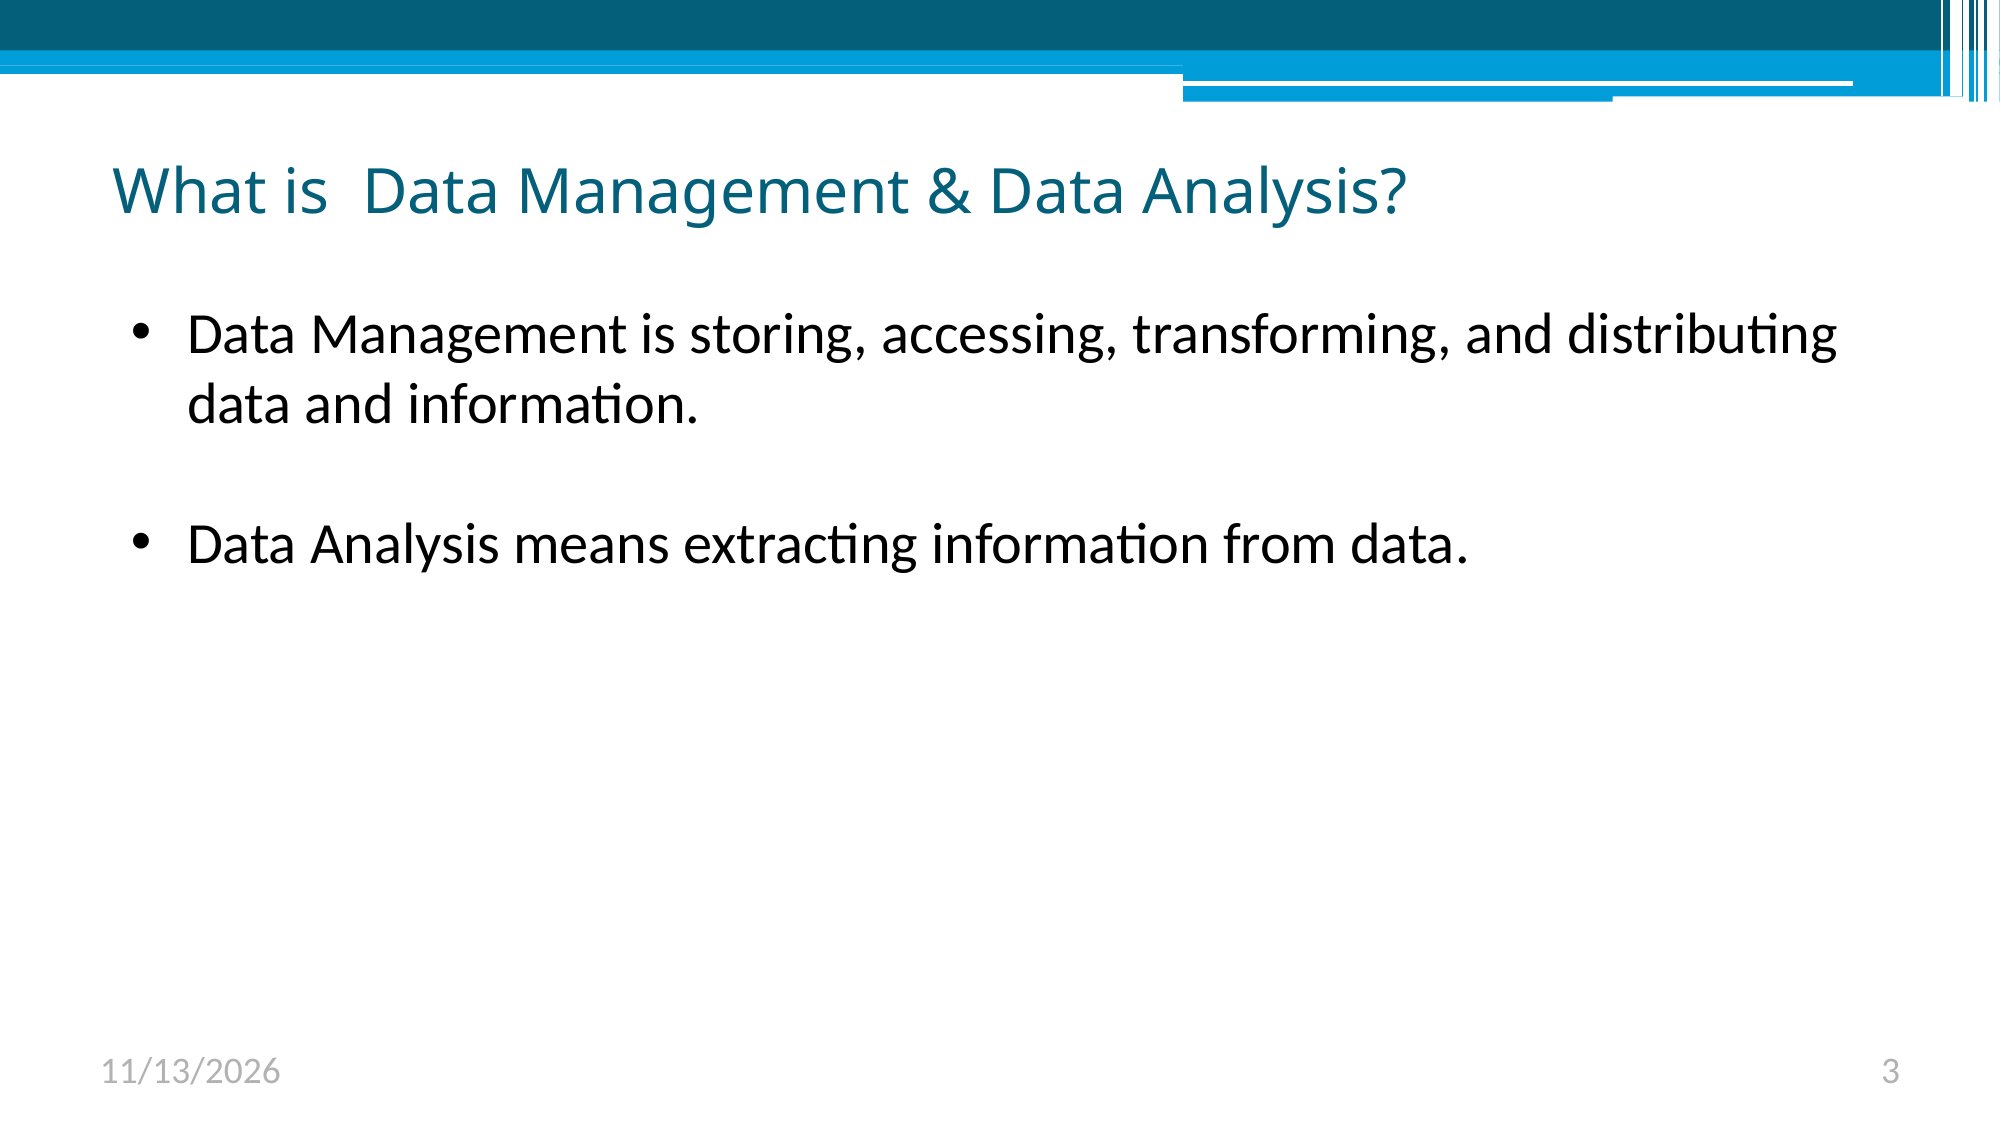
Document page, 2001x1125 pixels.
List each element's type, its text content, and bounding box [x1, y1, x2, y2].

title What is Data Management & Data Analysis? [112, 150, 1888, 227]
slide_number 3 [1440, 1046, 1900, 1092]
list Data Management is storing, accessing, transforming, and distributing data and information. Data Analysis means extracting information from data. [130, 295, 1870, 579]
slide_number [99, 1046, 560, 1092]
